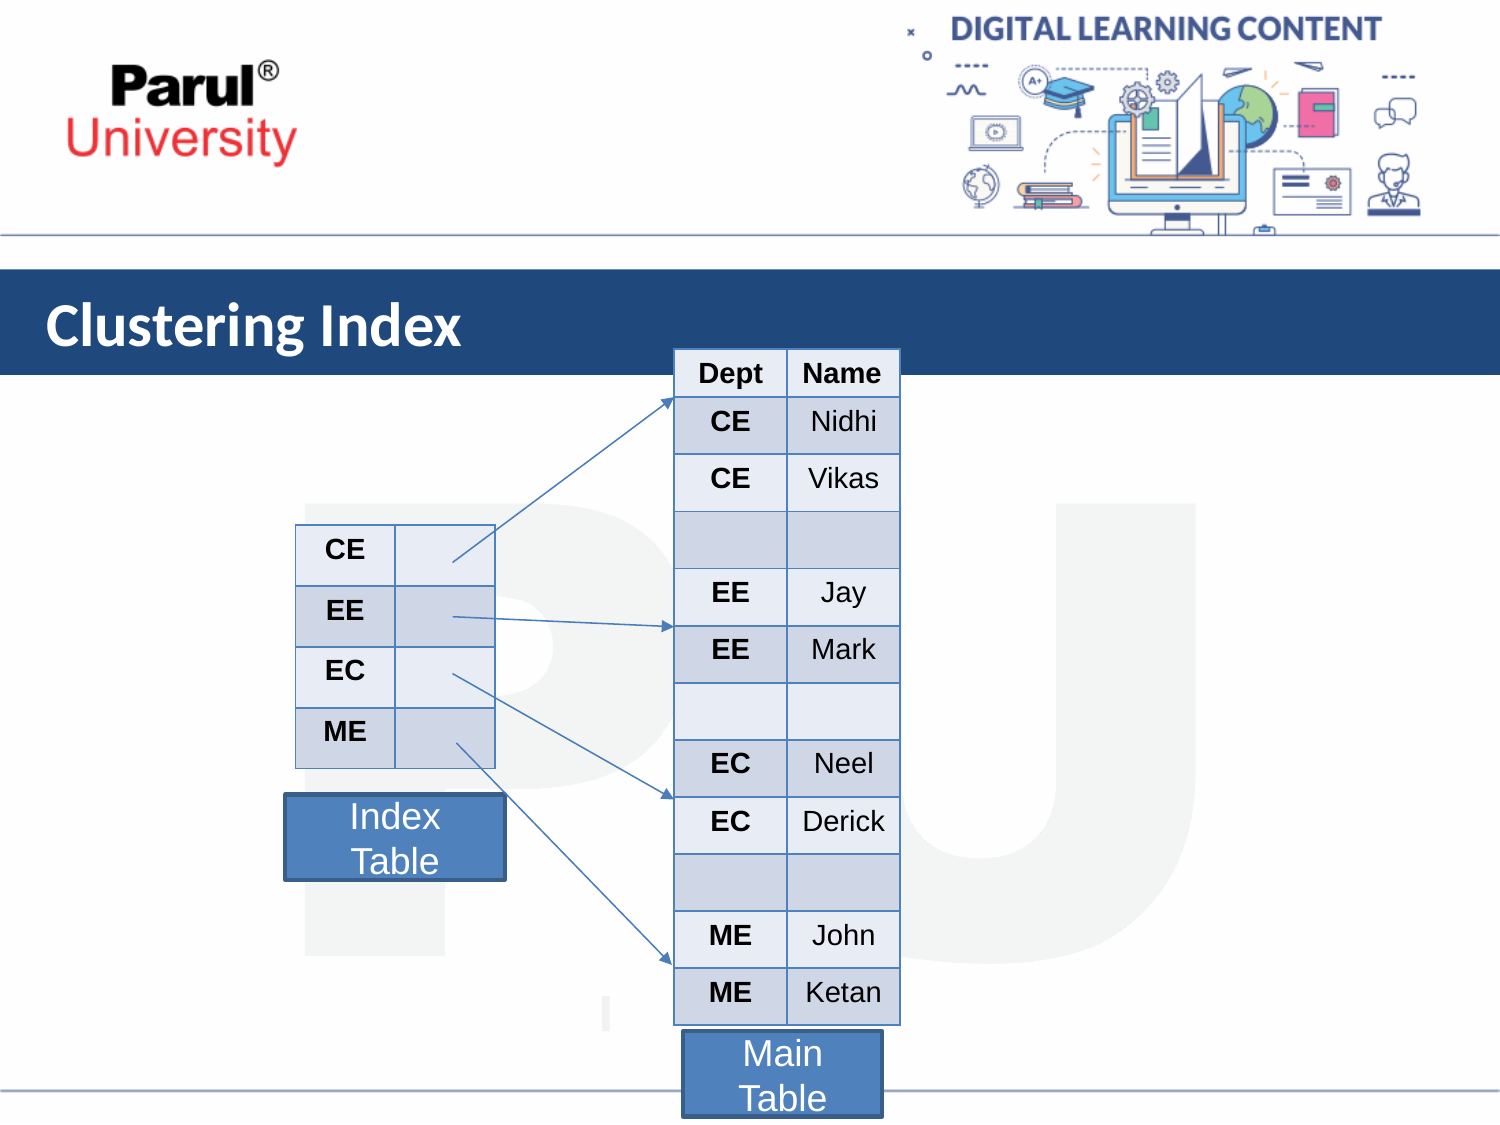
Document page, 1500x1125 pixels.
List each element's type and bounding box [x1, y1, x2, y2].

picture [0, 0, 1500, 1124]
text_box [452, 673, 675, 746]
text_box [452, 616, 675, 627]
text_box [456, 742, 673, 966]
text_box [452, 396, 675, 563]
